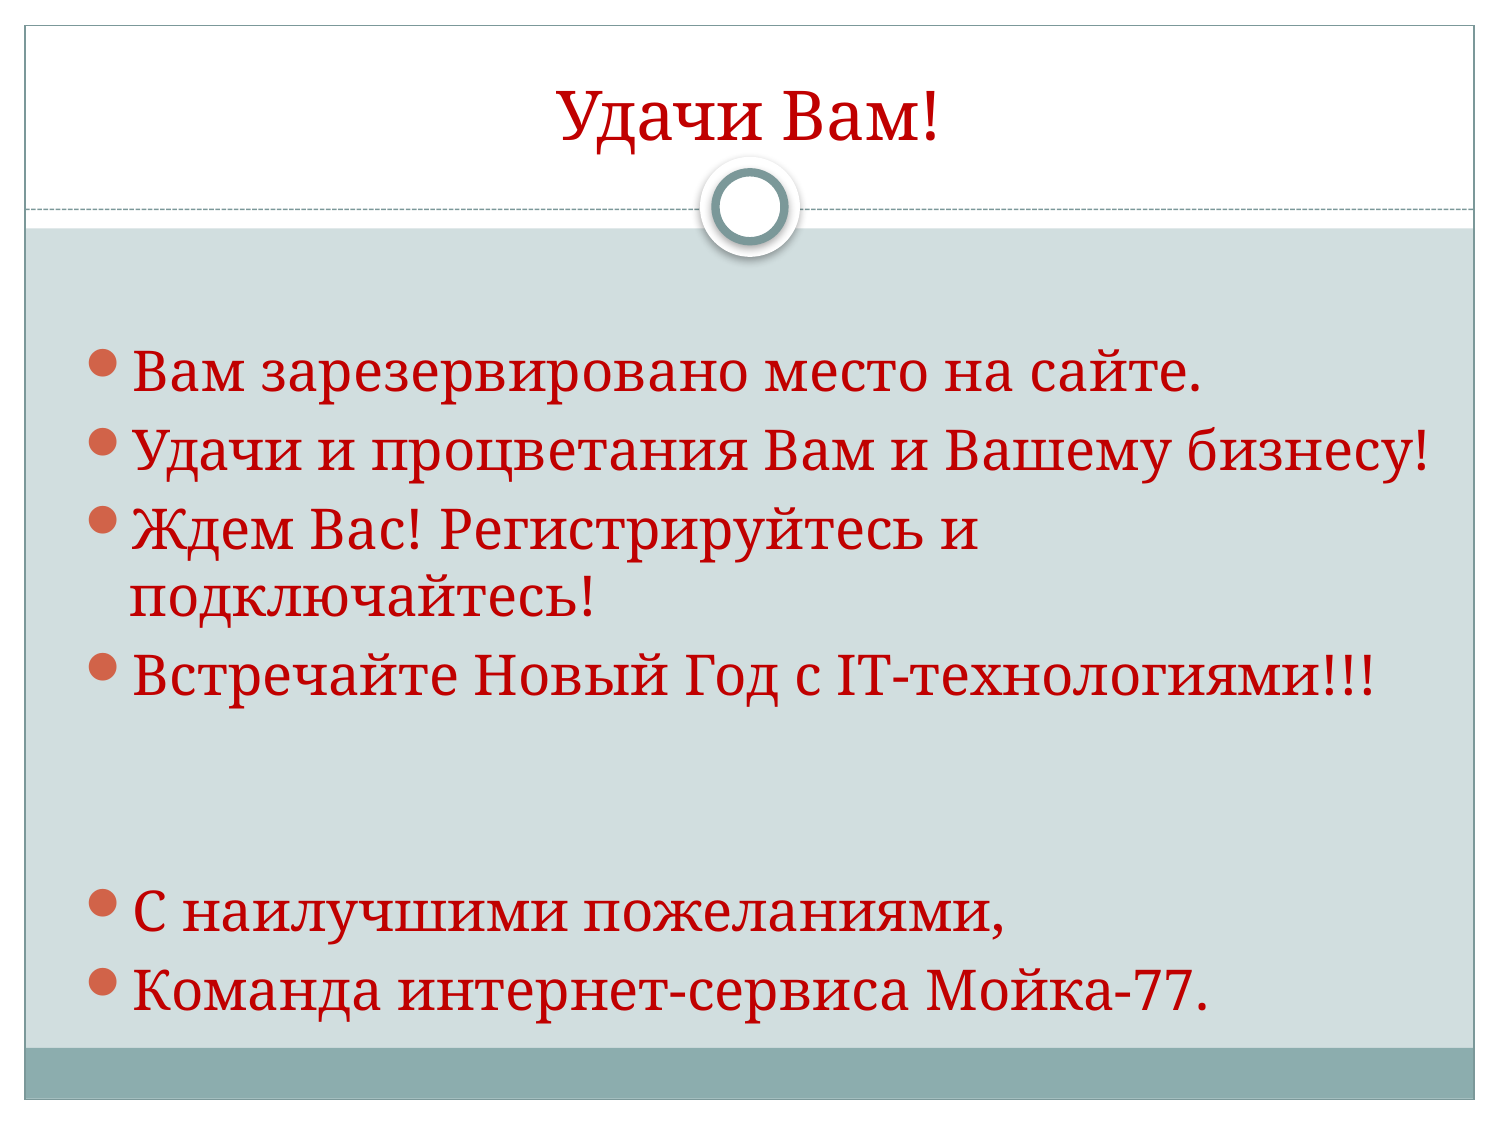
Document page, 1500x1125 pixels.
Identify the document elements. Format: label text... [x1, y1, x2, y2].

list Вам зарезервировано место на сайте. Удачи и процветания Вам и Вашему бизнесу! Ждем Вас! Регистрируйтесь и подключайтесь! Встречайте Новый Год с IT-технологиями!!! С наилучшими пожеланиями, Команда интернет-сервиса Мойка-77. [70, 328, 1466, 1079]
title Удачи Вам! [49, 37, 1450, 162]
